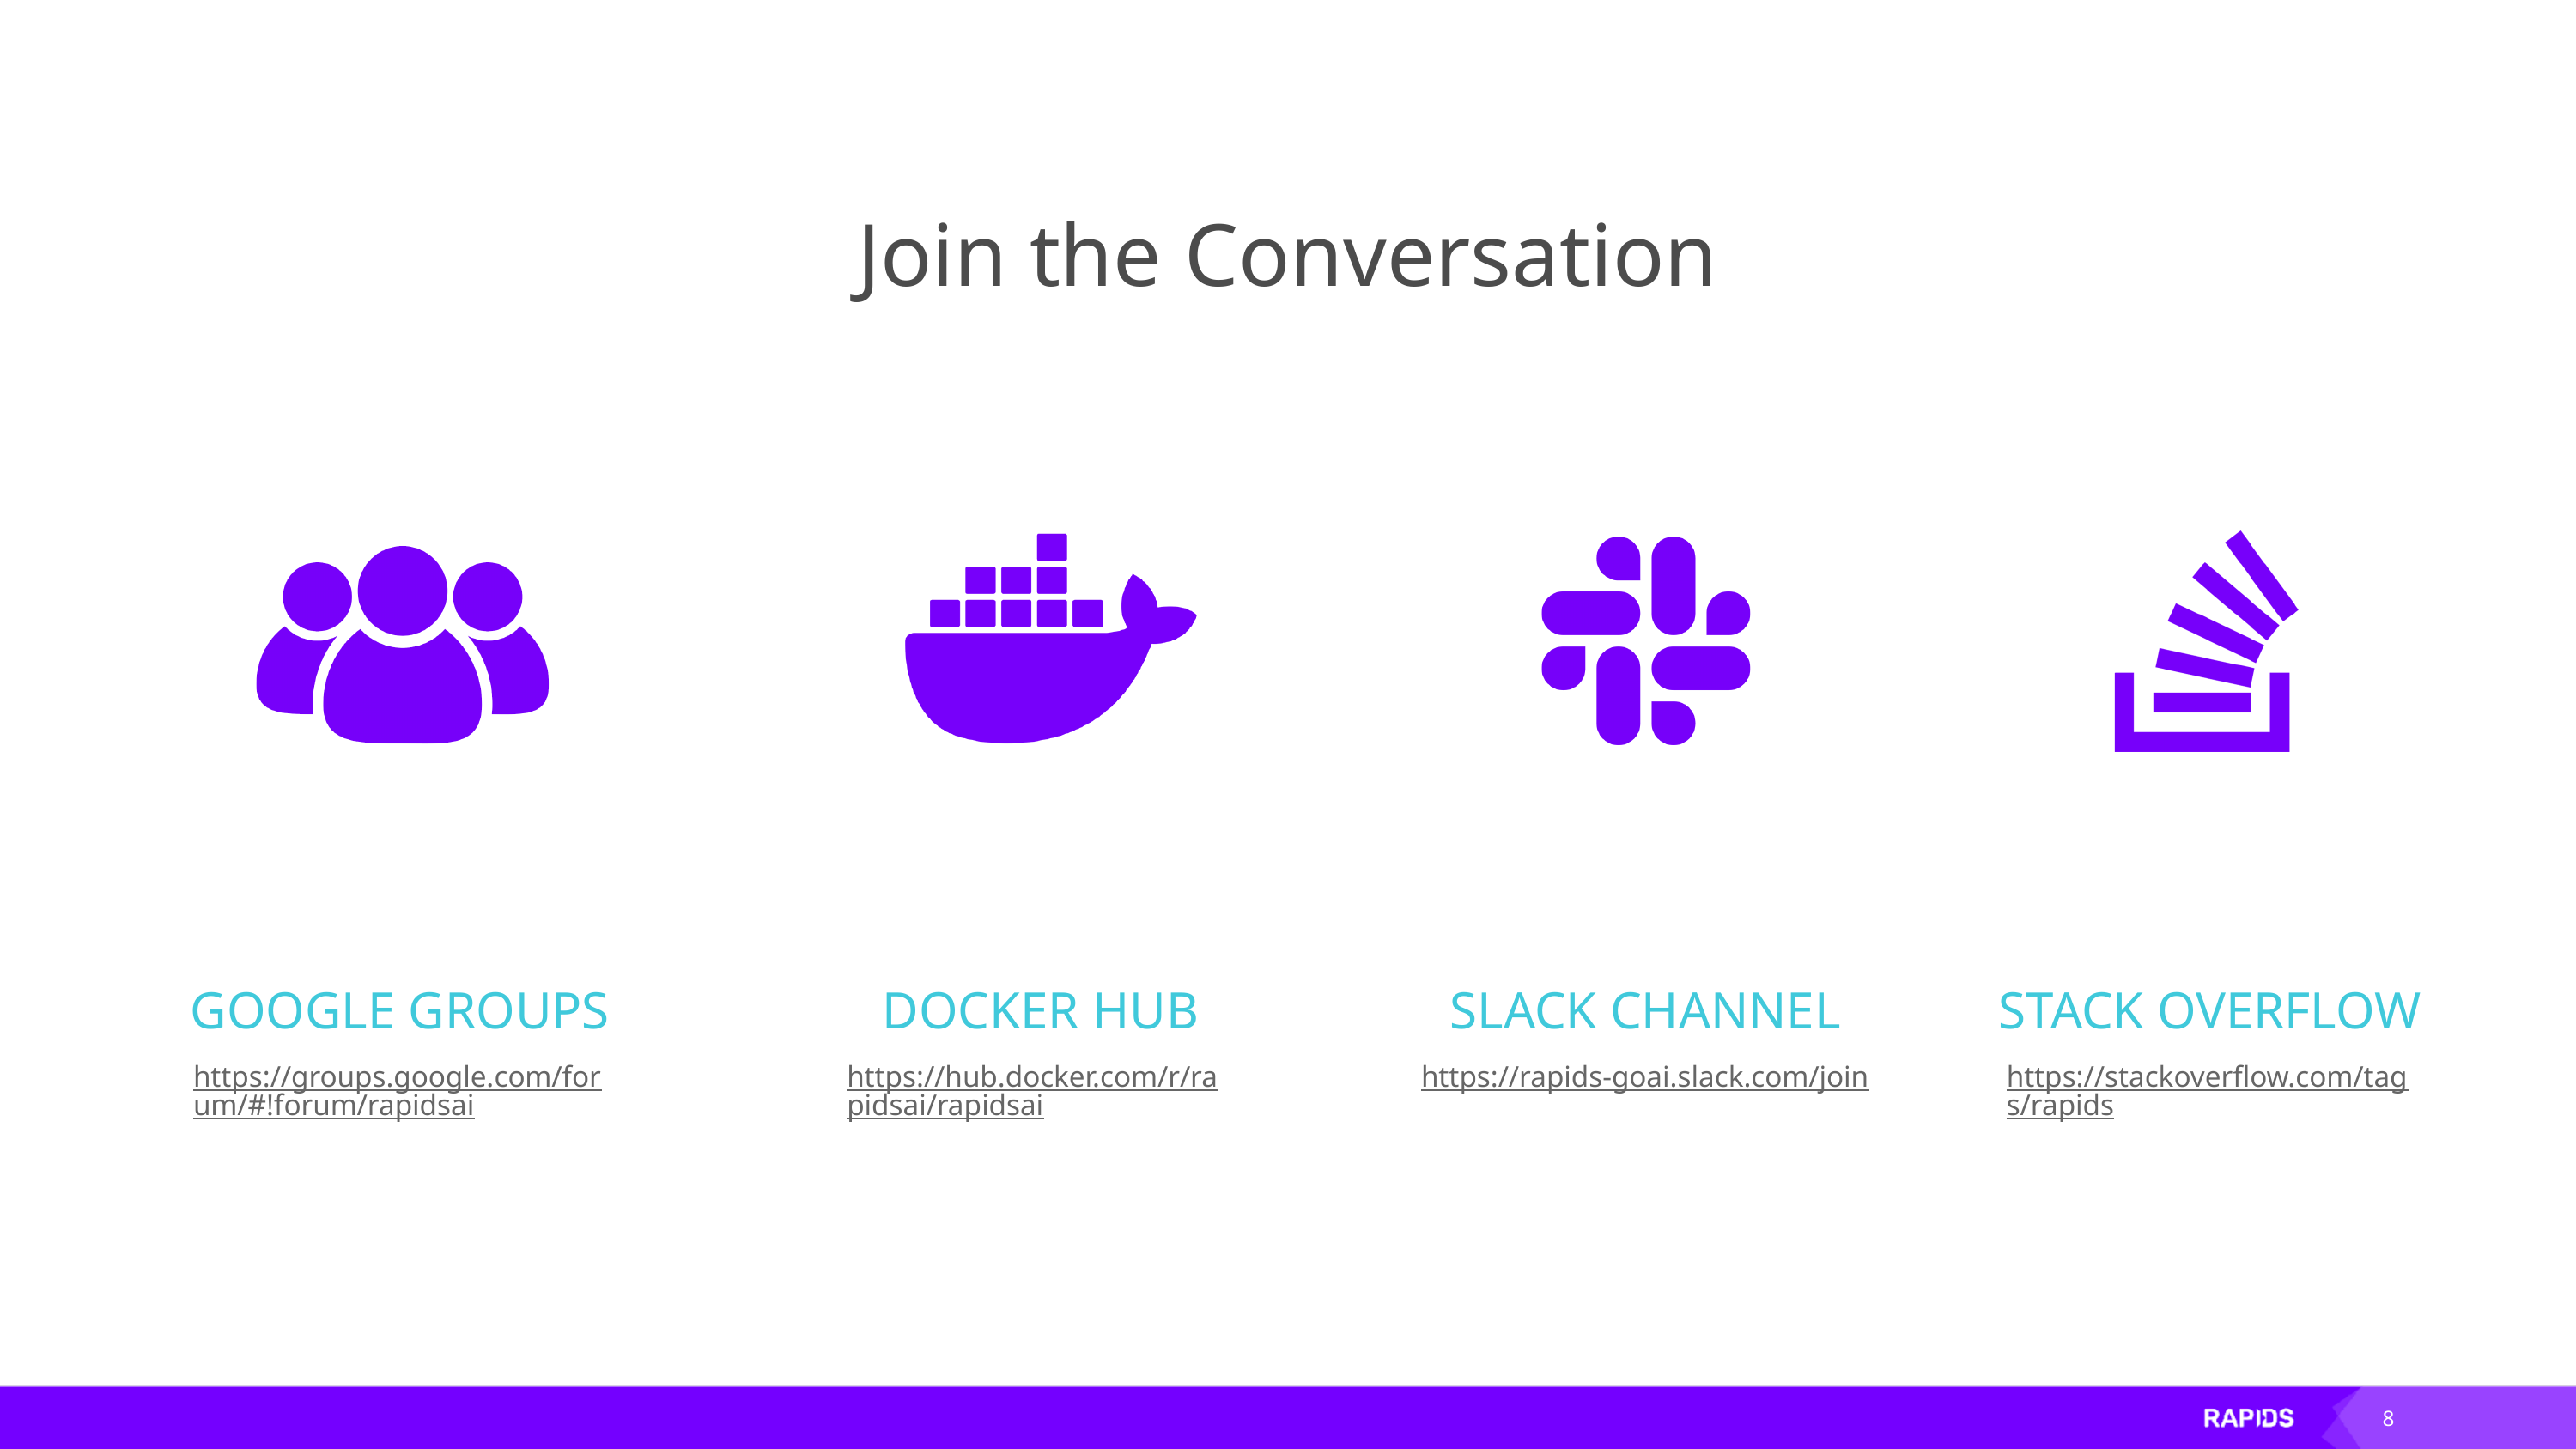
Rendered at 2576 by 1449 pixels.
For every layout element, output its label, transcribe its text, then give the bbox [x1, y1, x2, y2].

title Join the Conversation [117, 173, 2459, 312]
text_box STACK OVERFLOW [2028, 962, 2576, 1063]
text_box DOCKER HUB [658, 962, 1262, 1063]
picture [0, 0, 2576, 1449]
text_box GOOGLE GROUPS [17, 962, 658, 1063]
text_box https://rapids-goai.slack.com/join [1361, 1047, 1929, 1135]
text_box https://groups.google.com/forum/#!forum/rapidsai [172, 1047, 633, 1135]
text_box https://hub.docker.com/r/rapidsai/rapidsai [825, 1047, 1250, 1135]
text_box SLACK CHANNEL [1262, 962, 2028, 1063]
text_box https://stackoverflow.com/tags/rapids [1984, 1047, 2433, 1135]
